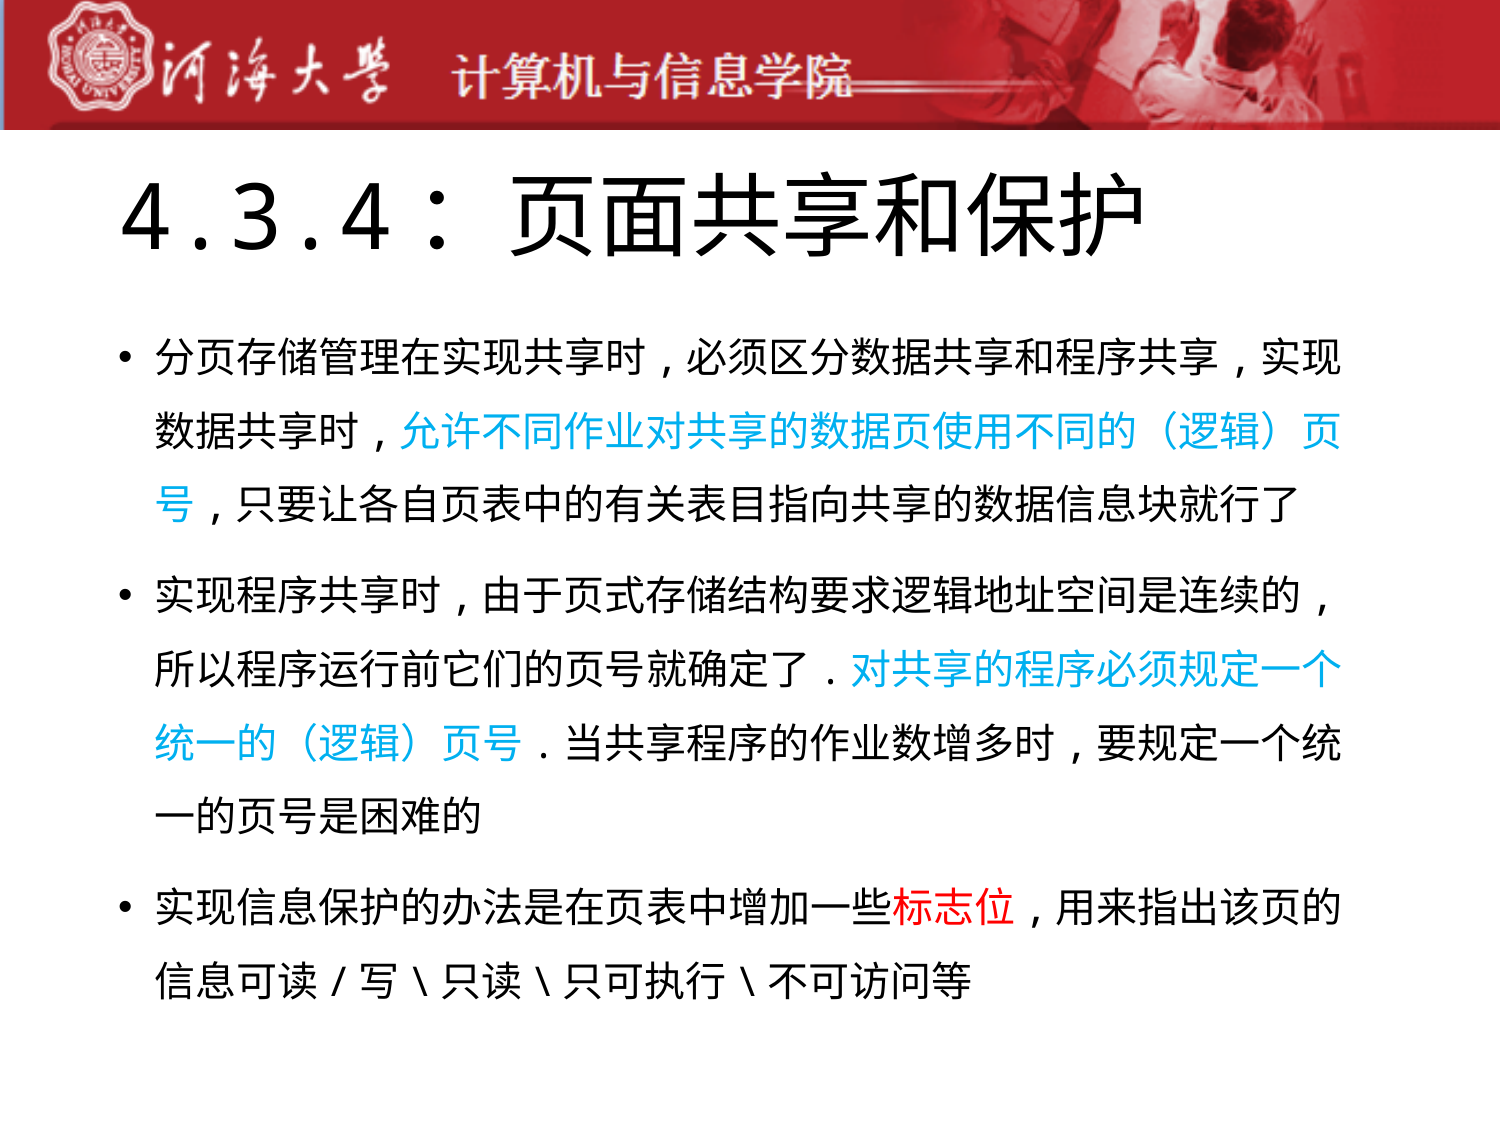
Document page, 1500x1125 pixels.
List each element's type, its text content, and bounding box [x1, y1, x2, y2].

title 4.3.4：页面共享和保护 [103, 59, 1397, 278]
list 分页存储管理在实现共享时,必须区分数据共享和程序共享,实现数据共享时,允许不同作业对共享的数据页使用不同的（逻辑）页号,只要让各自页表中的有关表目指向共享的数据信息块就行了 实现程序共享时,由于页式存储结构要求逻辑地址空间是连续的,所以程序运行前它们的页号就确定了.对共享的程序必须规定一个统一的（逻辑）页号.当共享程序的作业数增多时,要规定一个统一的页号是困难的 实现信息保护的办法是在页表中增加一些标志位,用来指出该页的信息可读/写\只读\只可执行\不可访问等 [103, 299, 1397, 1014]
picture [0, 0, 1500, 130]
